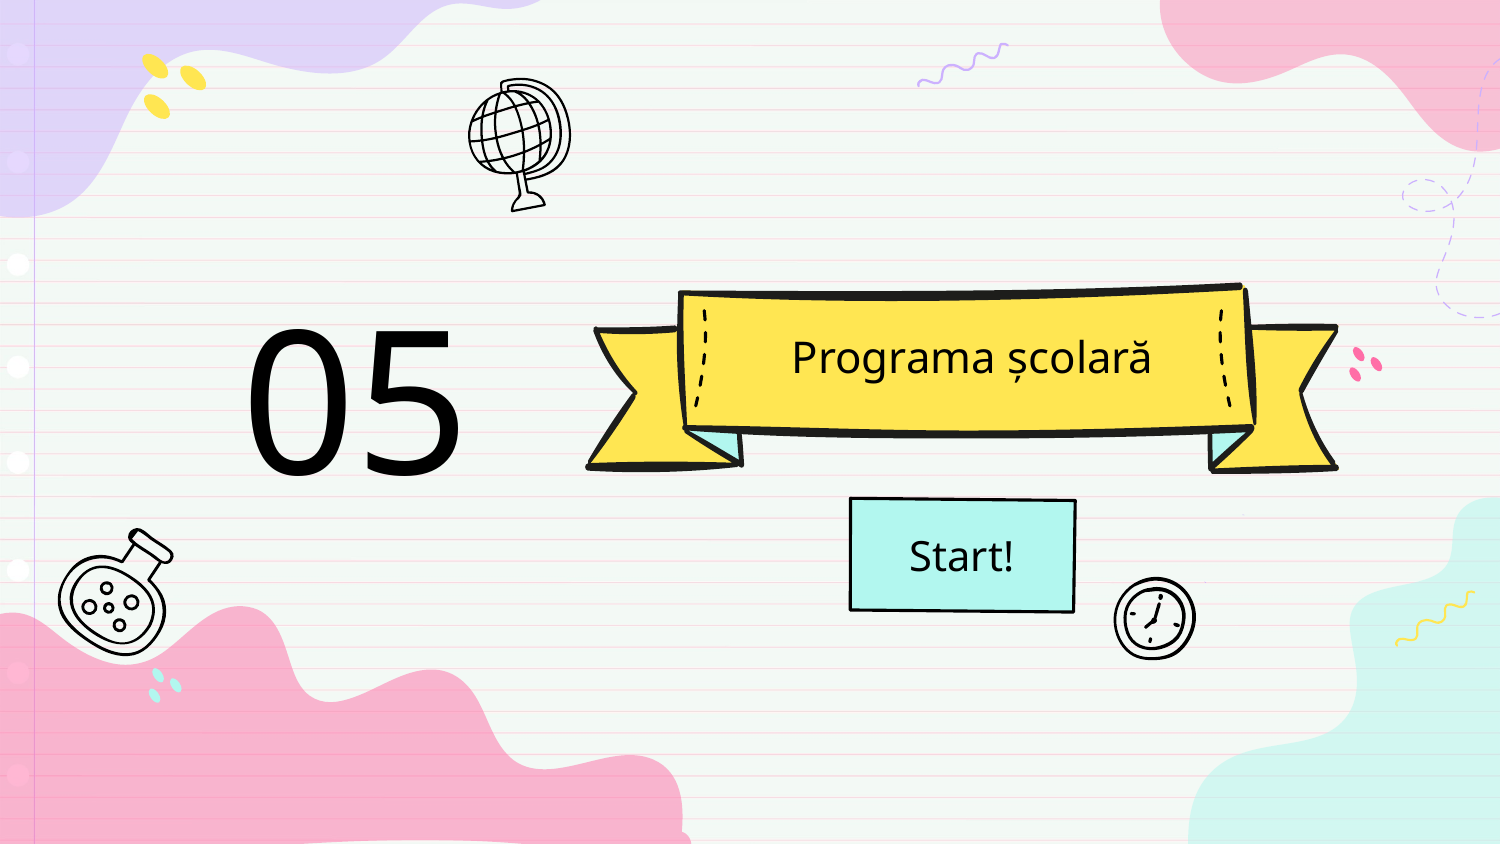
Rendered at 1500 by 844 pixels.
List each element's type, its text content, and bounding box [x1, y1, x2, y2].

picture [96, 657, 153, 664]
text_box [850, 498, 1076, 613]
text_box [468, 77, 572, 213]
picture [318, 840, 511, 844]
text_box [64, 529, 184, 657]
title 05 [197, 286, 514, 504]
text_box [1111, 576, 1198, 661]
picture [0, 0, 1500, 844]
subtitle Start! [855, 506, 1069, 604]
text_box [584, 282, 1341, 475]
text_box Deprinderi [0, 0, 541, 218]
